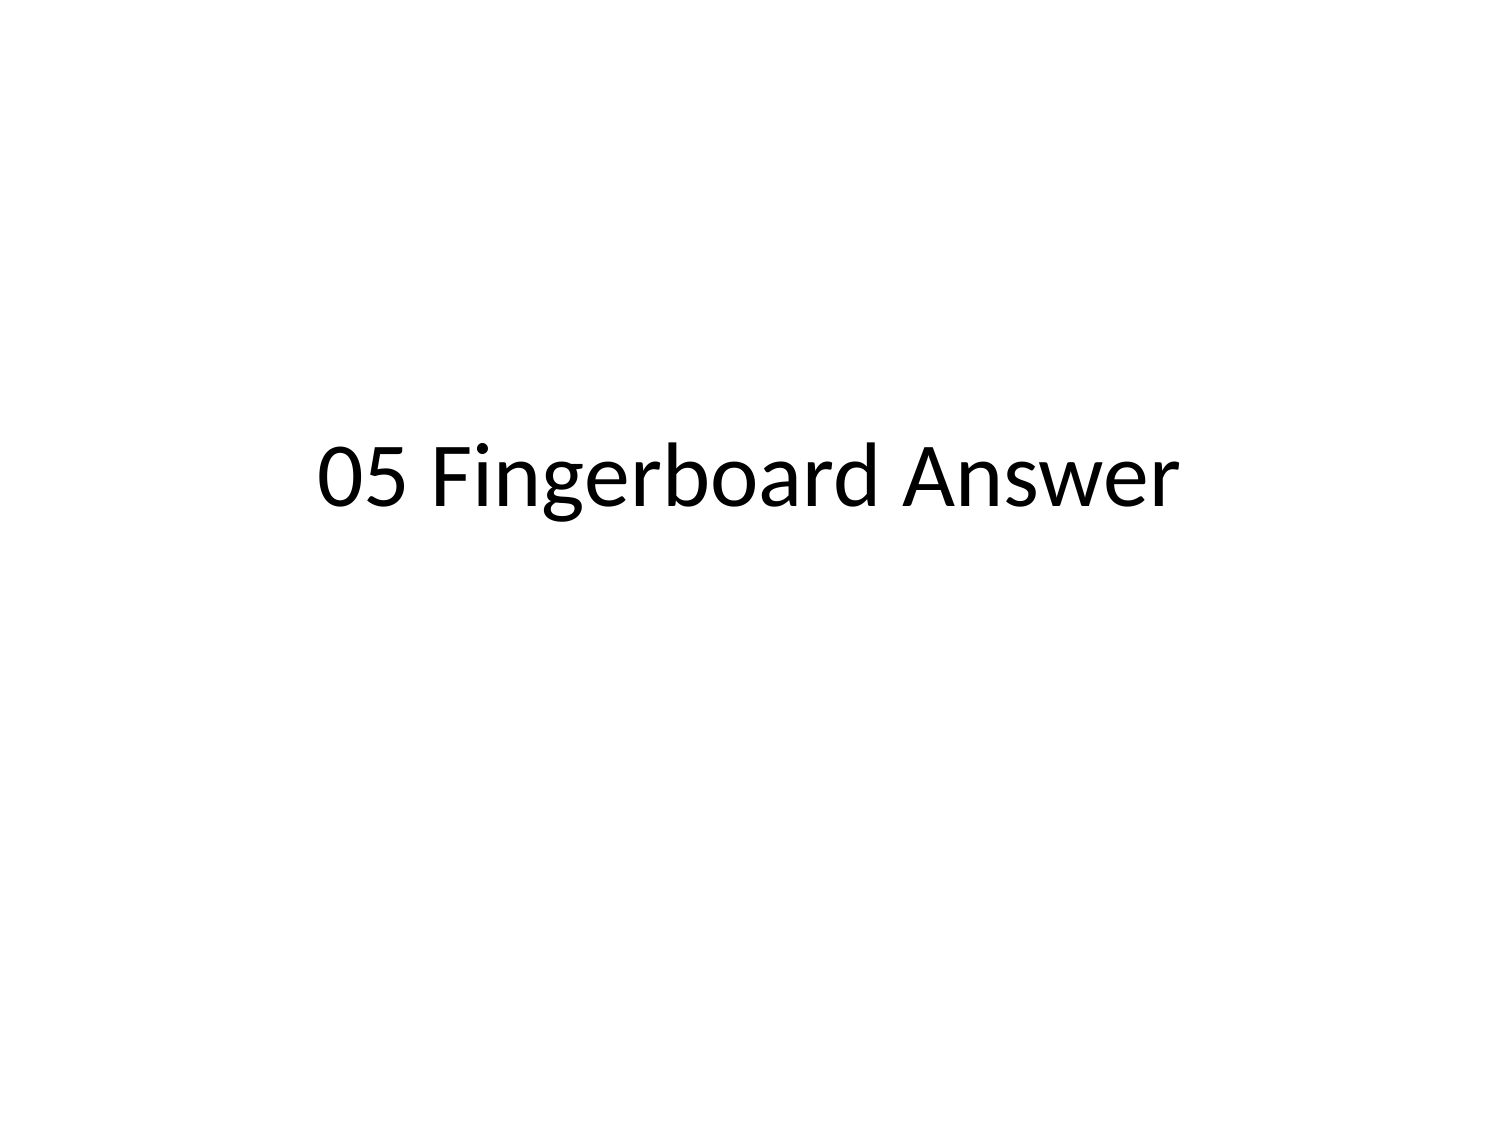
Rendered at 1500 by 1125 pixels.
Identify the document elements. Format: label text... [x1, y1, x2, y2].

title 05 Fingerboard Answer [112, 349, 1388, 591]
